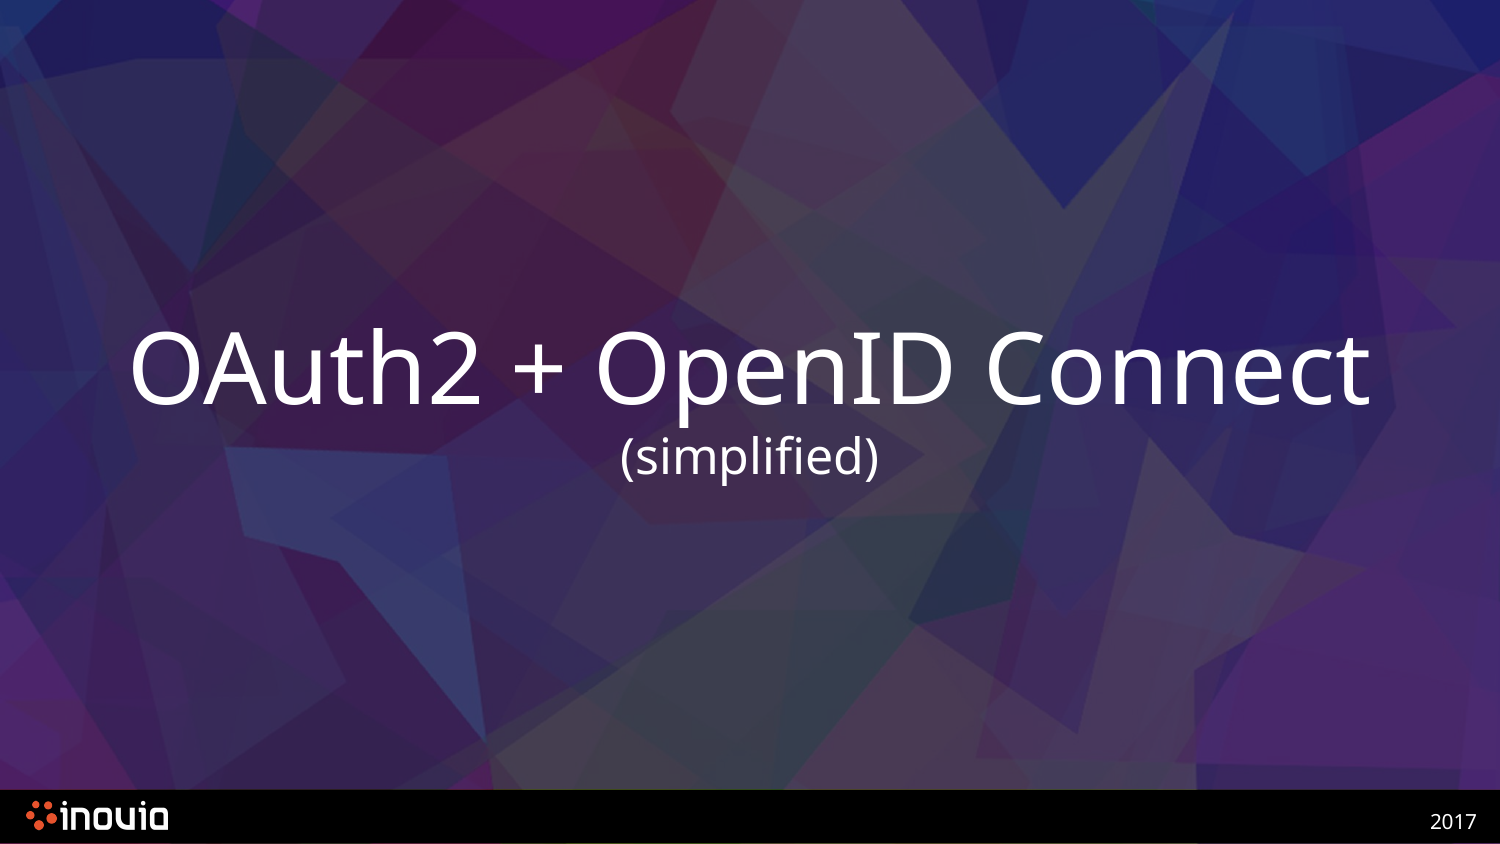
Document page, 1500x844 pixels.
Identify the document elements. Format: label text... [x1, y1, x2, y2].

picture [26, 768, 168, 844]
title OAuth2 + OpenID Connect (simplified) [51, 30, 1449, 759]
